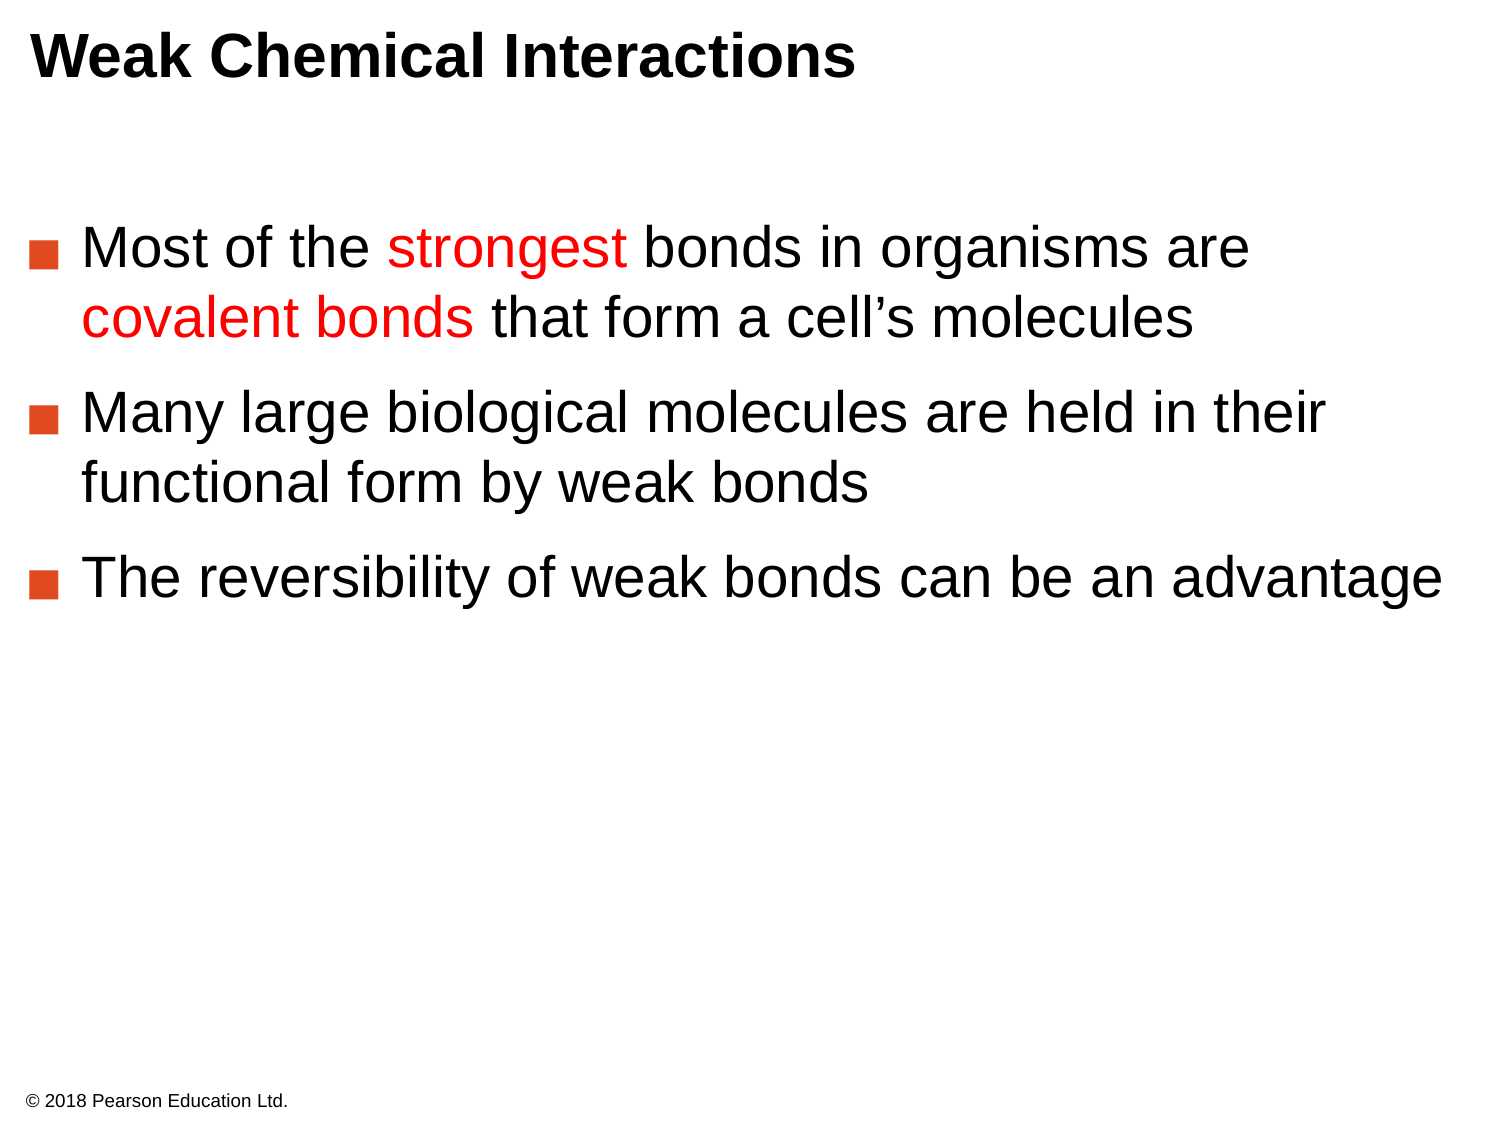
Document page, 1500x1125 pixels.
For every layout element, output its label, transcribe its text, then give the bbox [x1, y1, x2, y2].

title Weak Chemical Interactions [0, 0, 1500, 106]
list Most of the strongest bonds in organisms are covalent bonds that form a cell’s molecules Many large biological molecules are held in their functional form by weak bonds The reversibility of weak bonds can be an advantage [24, 208, 1475, 1065]
footer © 2018 Pearson Education Ltd. [10, 1080, 518, 1119]
